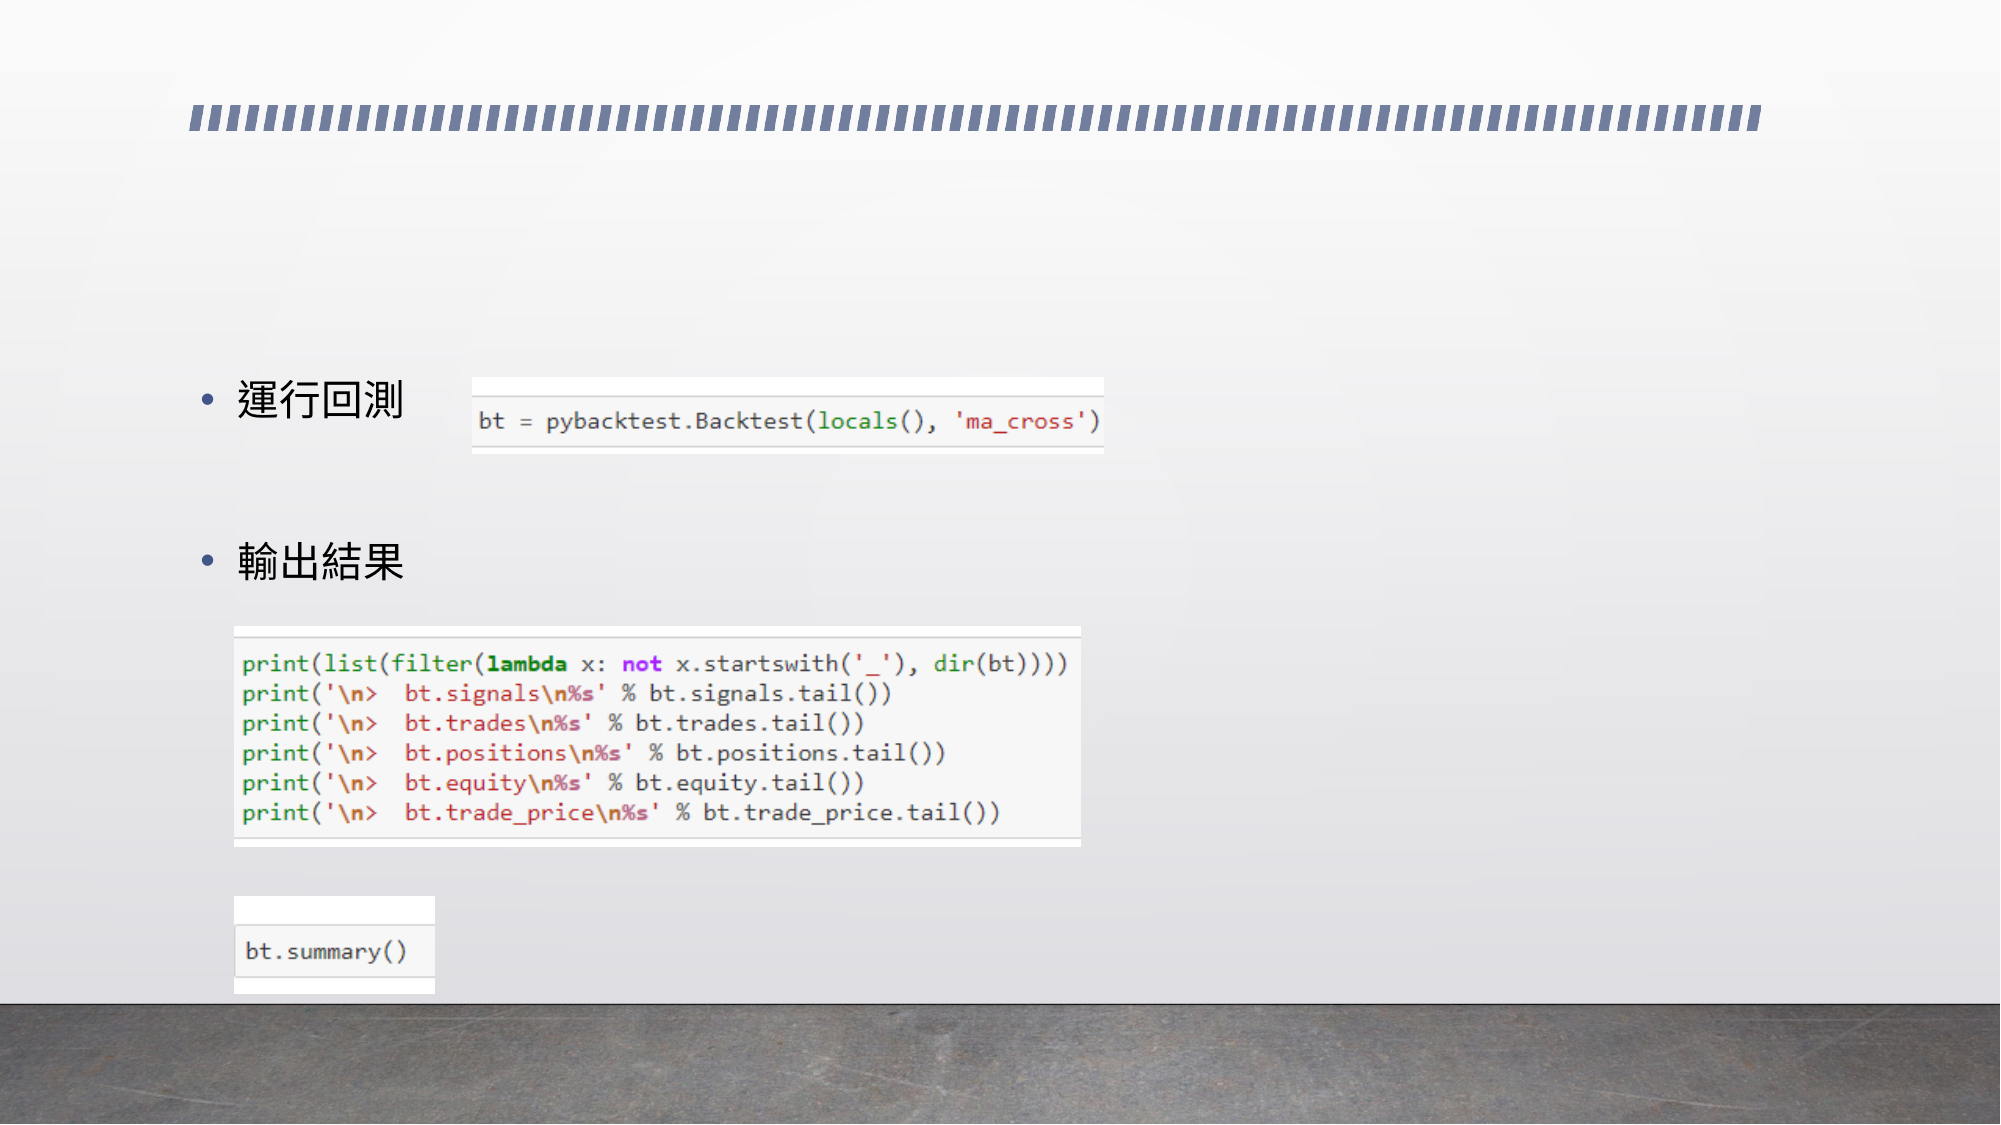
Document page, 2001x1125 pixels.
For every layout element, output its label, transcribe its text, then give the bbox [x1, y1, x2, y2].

picture [234, 626, 1081, 847]
list 運行回測 輸出結果 [185, 356, 1761, 897]
picture [0, 1004, 2000, 1124]
picture [472, 377, 1104, 455]
picture [234, 896, 436, 994]
